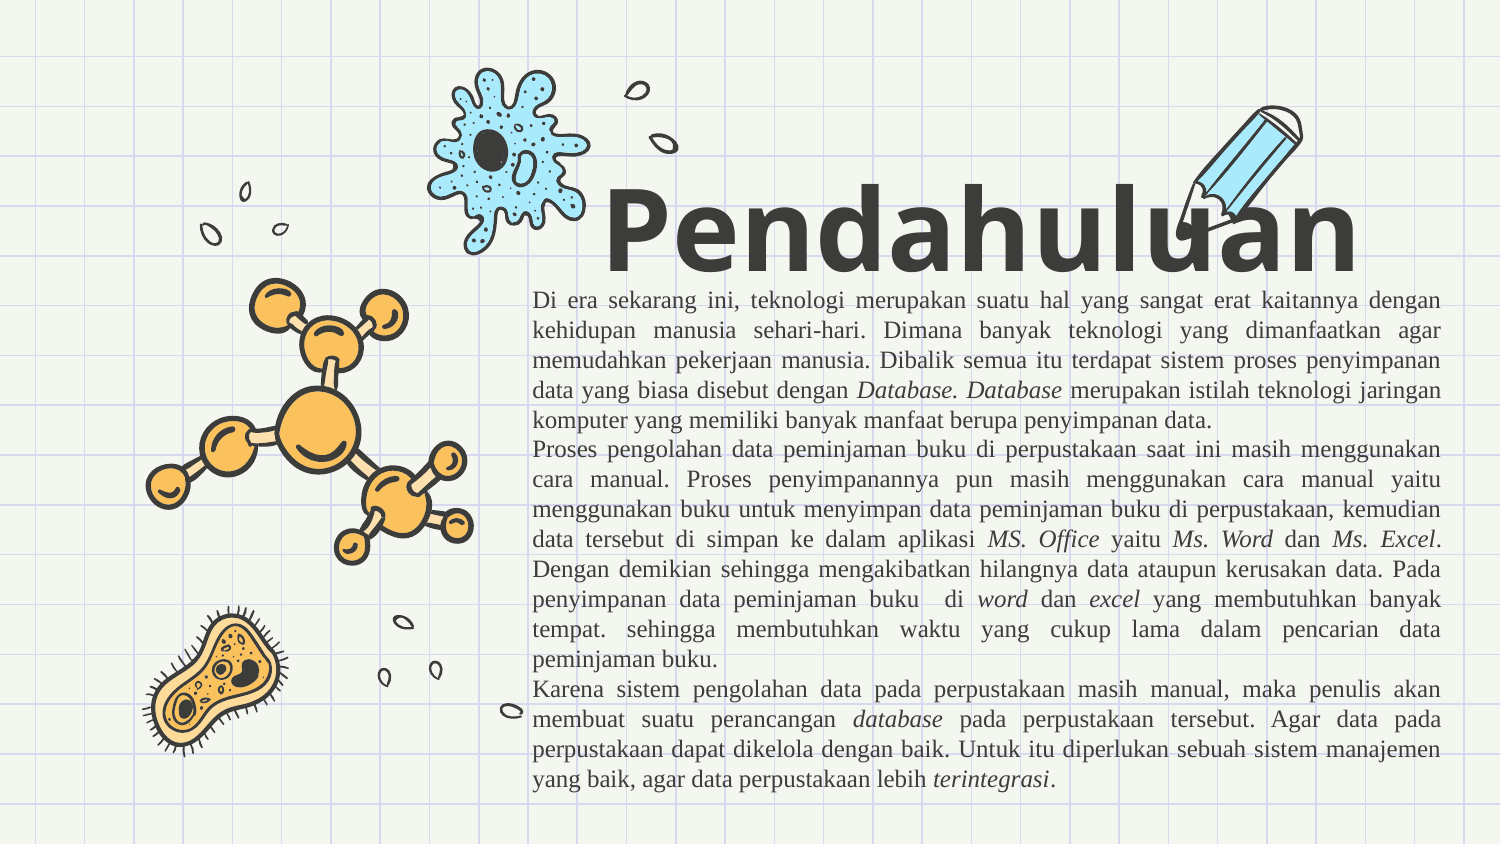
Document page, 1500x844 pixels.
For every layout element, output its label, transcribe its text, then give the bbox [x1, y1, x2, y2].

subtitle Di era sekarang ini, teknologi merupakan suatu hal yang sangat erat kaitannya dengan kehidupan manusia sehari-hari. Dimana banyak teknologi yang dimanfaatkan agar memudahkan pekerjaan manusia. Dibalik semua itu terdapat sistem proses penyimpanan data yang biasa disebut dengan Database. Database merupakan istilah teknologi jaringan komputer yang memiliki banyak manfaat berupa penyimpanan data. Proses pengolahan data peminjaman buku di perpustakaan saat ini masih menggunakan cara manual. Proses penyimpanannya pun masih menggunakan cara manual yaitu menggunakan buku untuk menyimpan data peminjaman buku di perpustakaan, kemudian data tersebut di simpan ke dalam aplikasi MS. Office yaitu Ms. Word dan Ms. Excel. Dengan demikian sehingga mengakibatkan hilangnya data ataupun kerusakan data. Pada penyimpanan data peminjaman buku di word dan excel yang membutuhkan banyak tempat. sehingga membutuhkan waktu yang cukup lama dalam pencarian data peminjaman buku. Karena sistem pengolahan data pada perpustakaan masih manual, maka penulis akan membuat suatu perancangan database pada perpustakaan tersebut. Agar data pada perpustakaan dapat dikelola dengan baik. Untuk itu diperlukan sebuah sistem manajemen yang baik, agar data perpustakaan lebih terintegrasi. [442, 268, 1457, 616]
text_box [141, 277, 476, 567]
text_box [199, 180, 290, 248]
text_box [1189, 97, 1292, 255]
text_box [419, 591, 495, 744]
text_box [629, 78, 679, 157]
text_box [421, 68, 590, 249]
title Pendahuluan [585, 141, 1386, 302]
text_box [141, 605, 290, 758]
